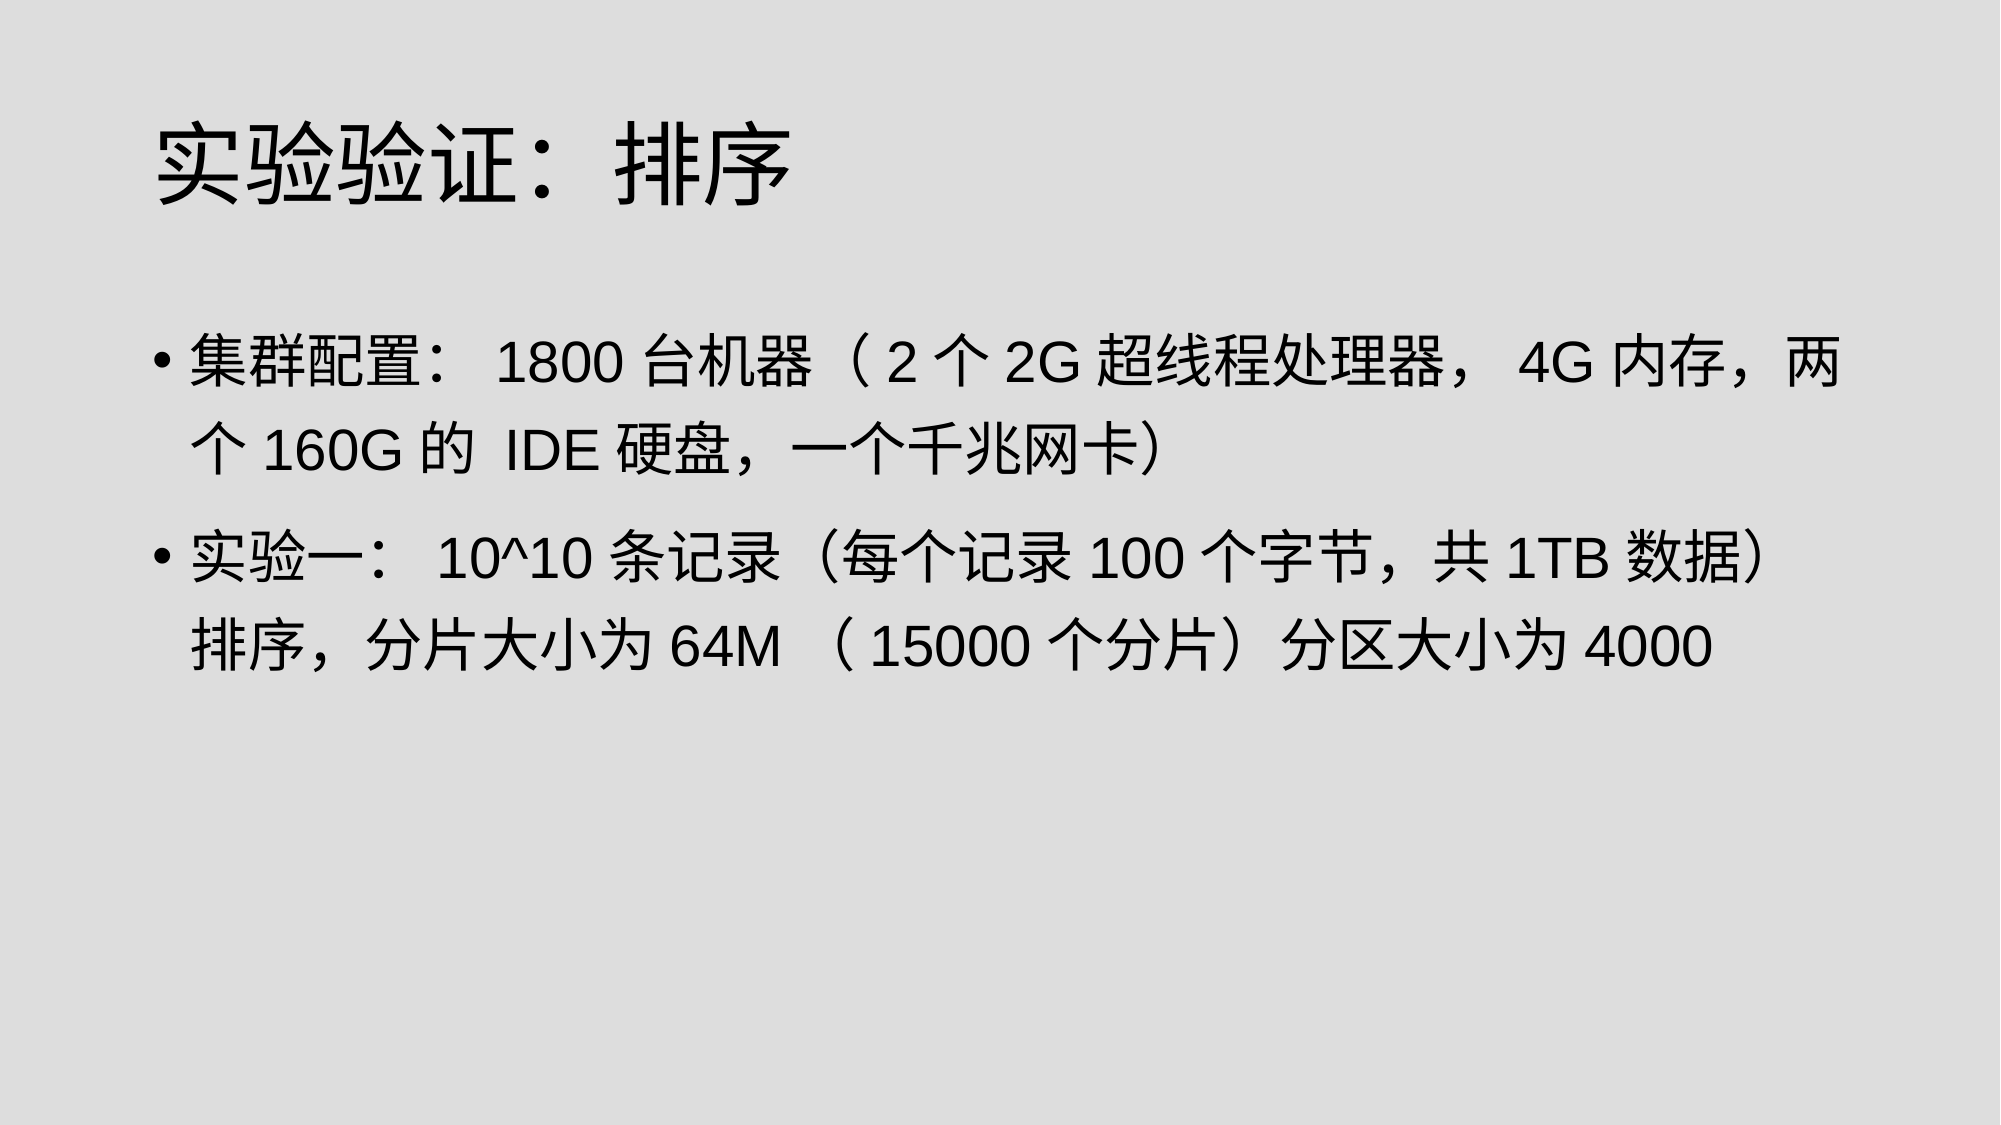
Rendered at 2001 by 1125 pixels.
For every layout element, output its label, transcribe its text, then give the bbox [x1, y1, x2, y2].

list 集群配置：1800台机器（2个2G超线程处理器，4G内存，两个160G的 IDE硬盘，一个千兆网卡） 实验一：10^10条记录（每个记录100个字节，共1TB数据）排序，分片大小为64M（15000个分片）分区大小为4000 [137, 299, 1863, 1014]
title 实验验证：排序 [137, 59, 1863, 278]
